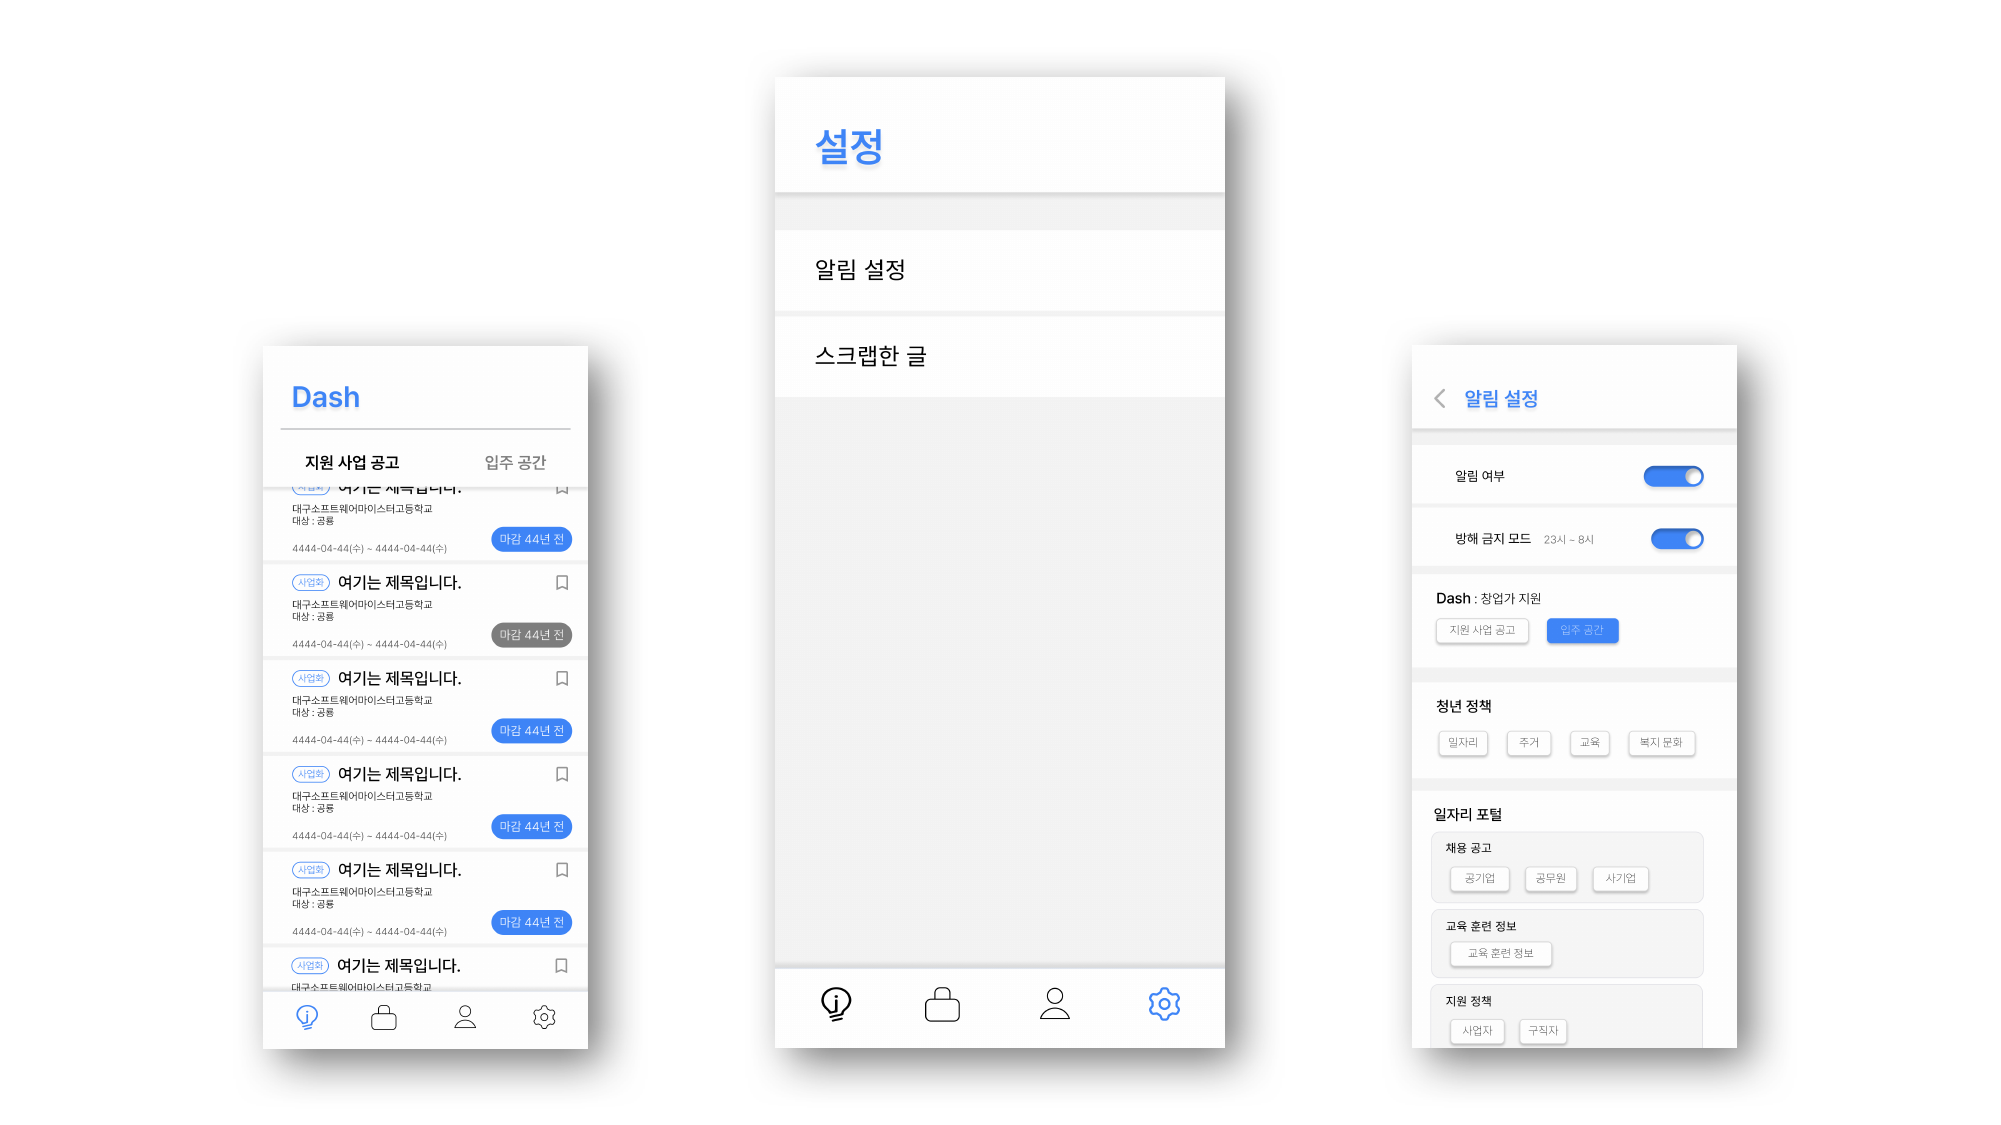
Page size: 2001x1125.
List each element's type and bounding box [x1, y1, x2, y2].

picture [1412, 345, 1737, 1048]
picture [775, 76, 1225, 1048]
picture [263, 345, 588, 1049]
